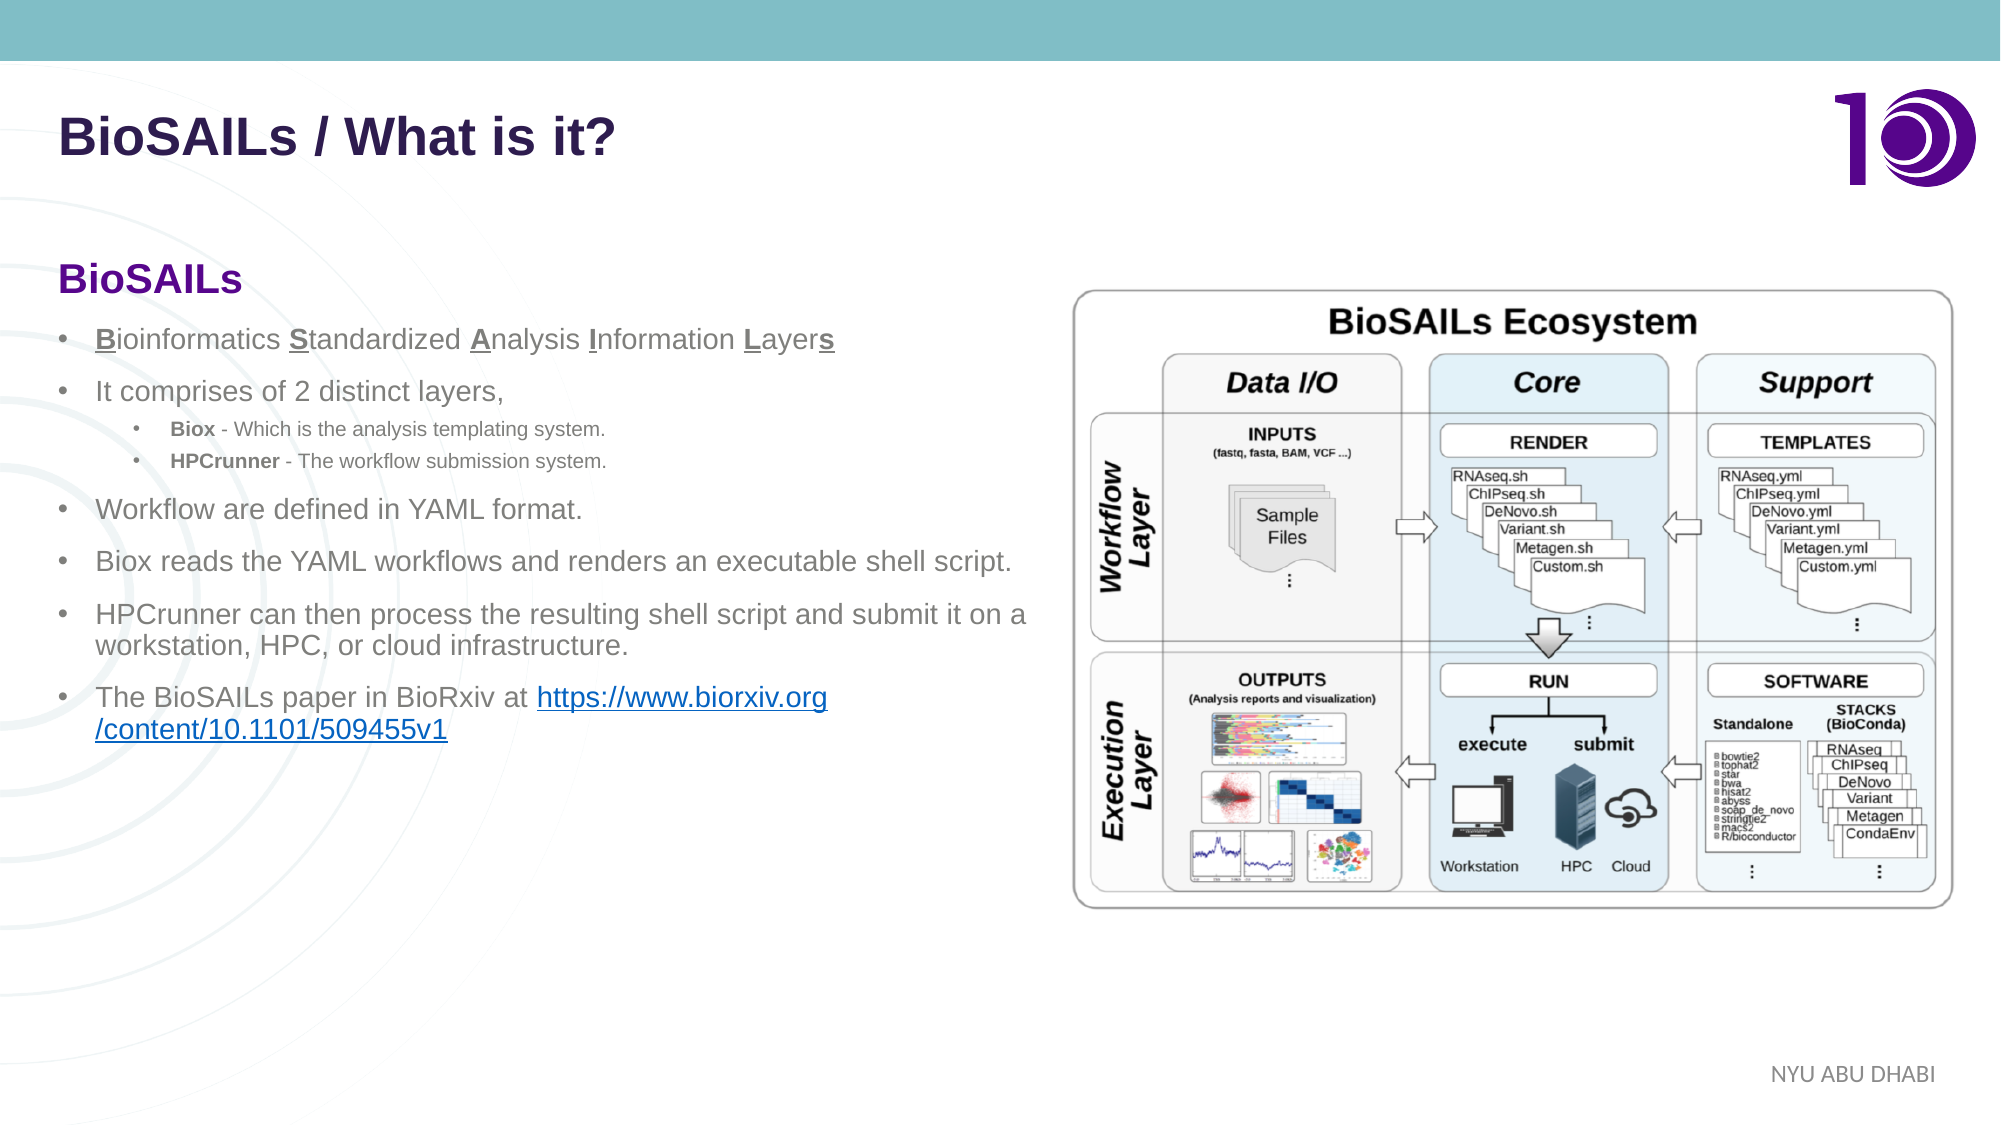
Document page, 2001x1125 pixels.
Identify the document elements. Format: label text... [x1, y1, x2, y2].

picture [1835, 89, 1976, 187]
text_box BioSAILs / What is it? [43, 101, 1768, 175]
list BioSAILs Bioinformatics Standardized Analysis Information Layers It comprises of 2 distinct layers, Biox - Which is the analysis templating system. HPCrunner - The workflow submission system. Workflow are defined in YAML format. Biox reads the YAML workflows and renders an executable shell script. HPCrunner can then process the resulting shell script and submit it on a workstation, HPC, or cloud infrastructure. The BioSAILs paper in BioRxiv at https://www.biorxiv.org/content/10.1101/509455v1 [43, 250, 1065, 1073]
picture [1064, 284, 1957, 913]
